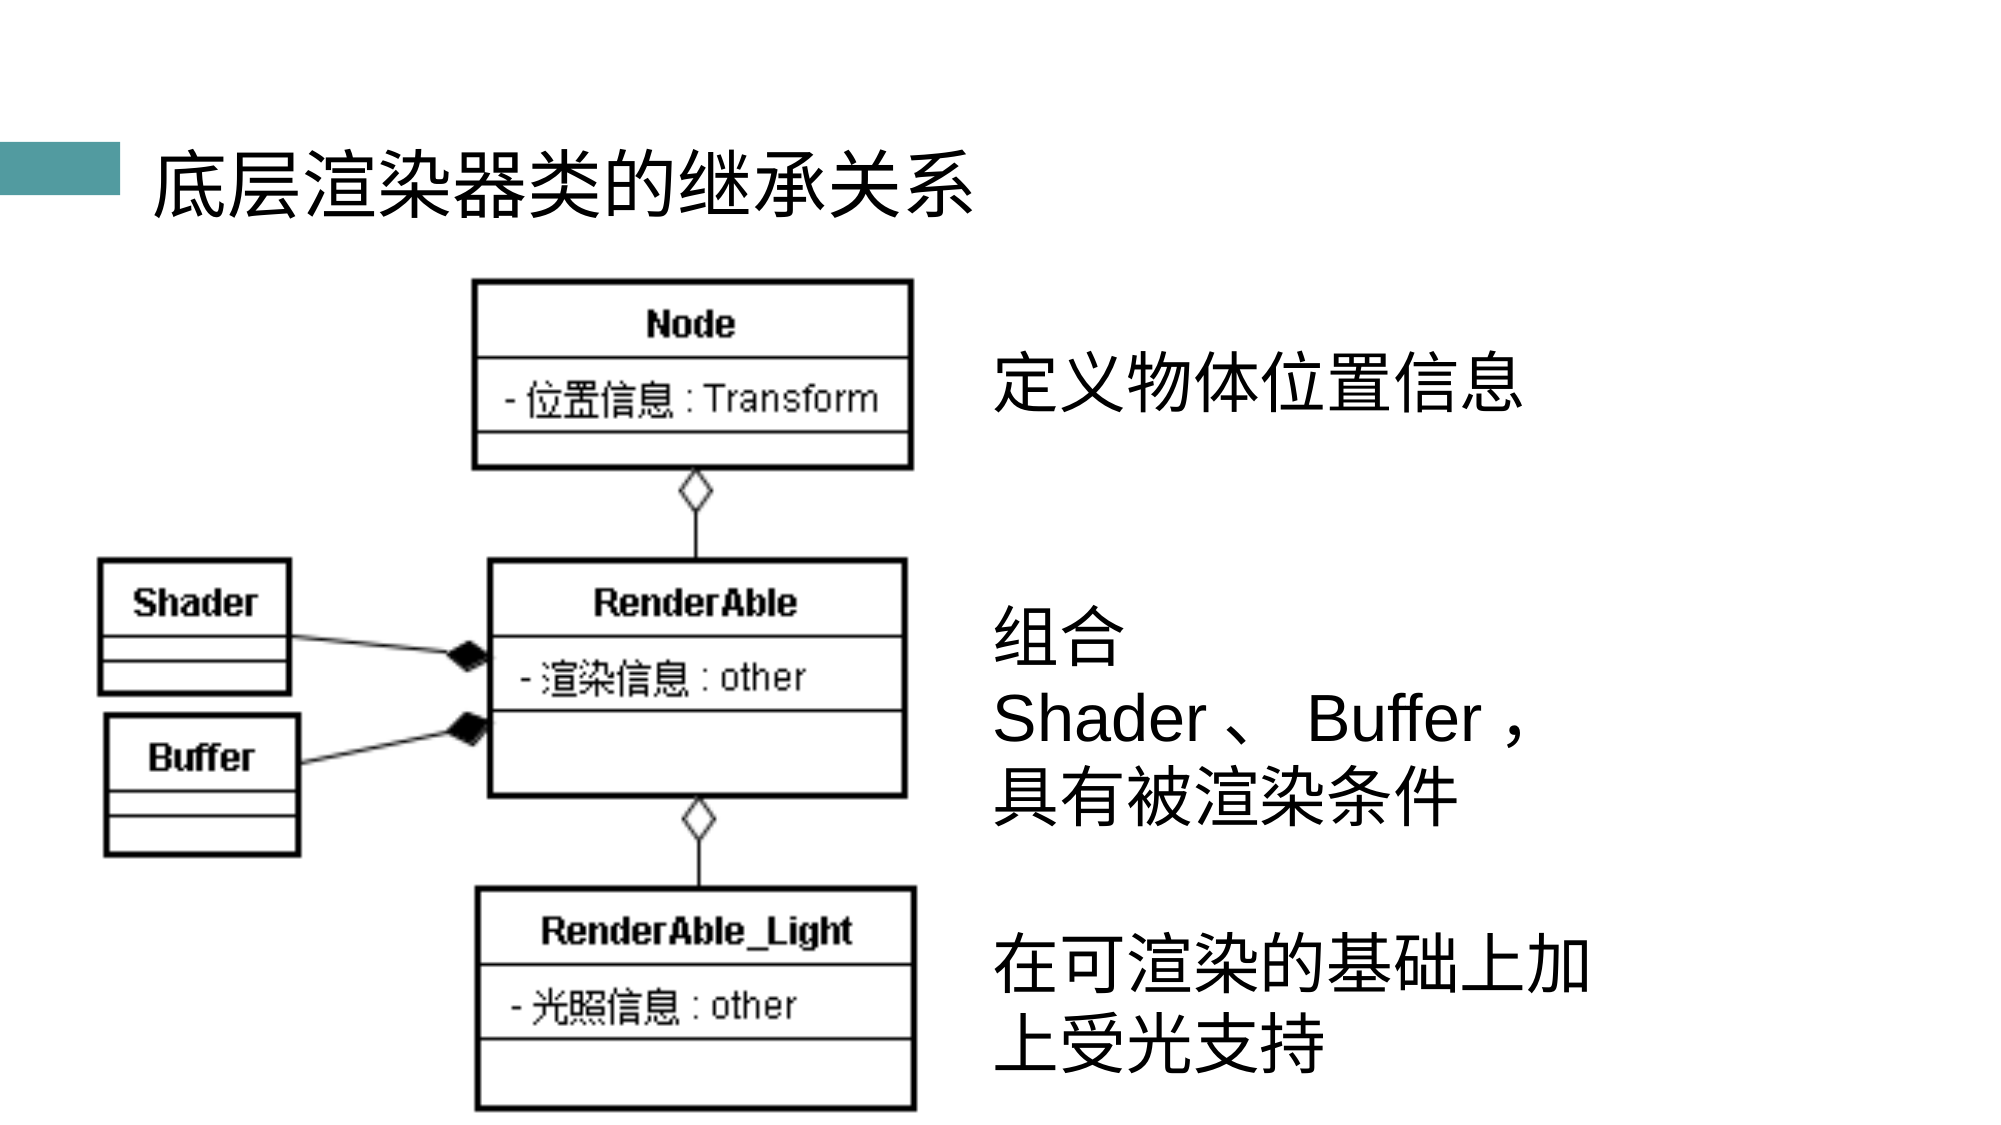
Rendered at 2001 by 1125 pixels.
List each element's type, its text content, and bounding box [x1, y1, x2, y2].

picture [89, 227, 949, 1125]
title 底层渲染器类的继承关系 [137, 64, 1863, 282]
text_box 组合Shader、Buffer，具有被渲染条件 [978, 587, 1613, 843]
text_box 定义物体位置信息 [978, 333, 1582, 428]
text_box 在可渲染的基础上加上受光支持 [978, 914, 1613, 1090]
